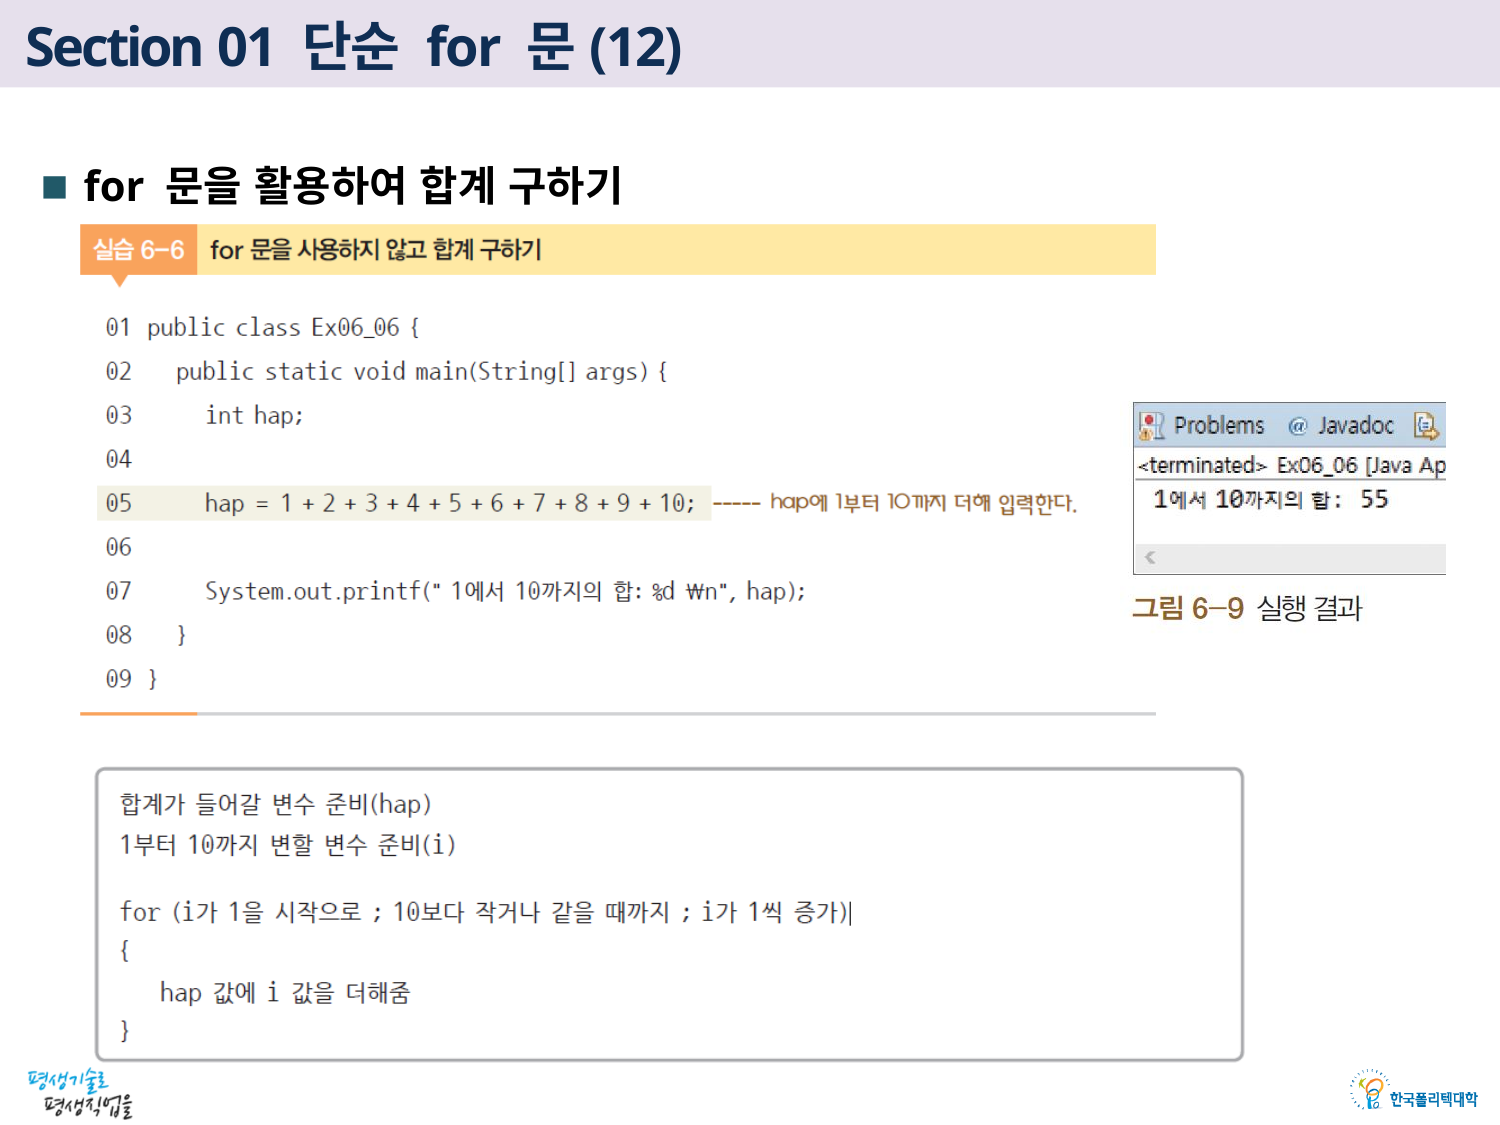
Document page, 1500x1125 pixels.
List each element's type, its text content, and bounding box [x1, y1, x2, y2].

picture [1346, 1064, 1481, 1114]
picture [77, 222, 1446, 720]
picture [17, 765, 1247, 1122]
title Section 01 단순 for 문(12) [10, 5, 1288, 84]
list for 문을 활용하여 합계 구하기 [10, 126, 1481, 1057]
